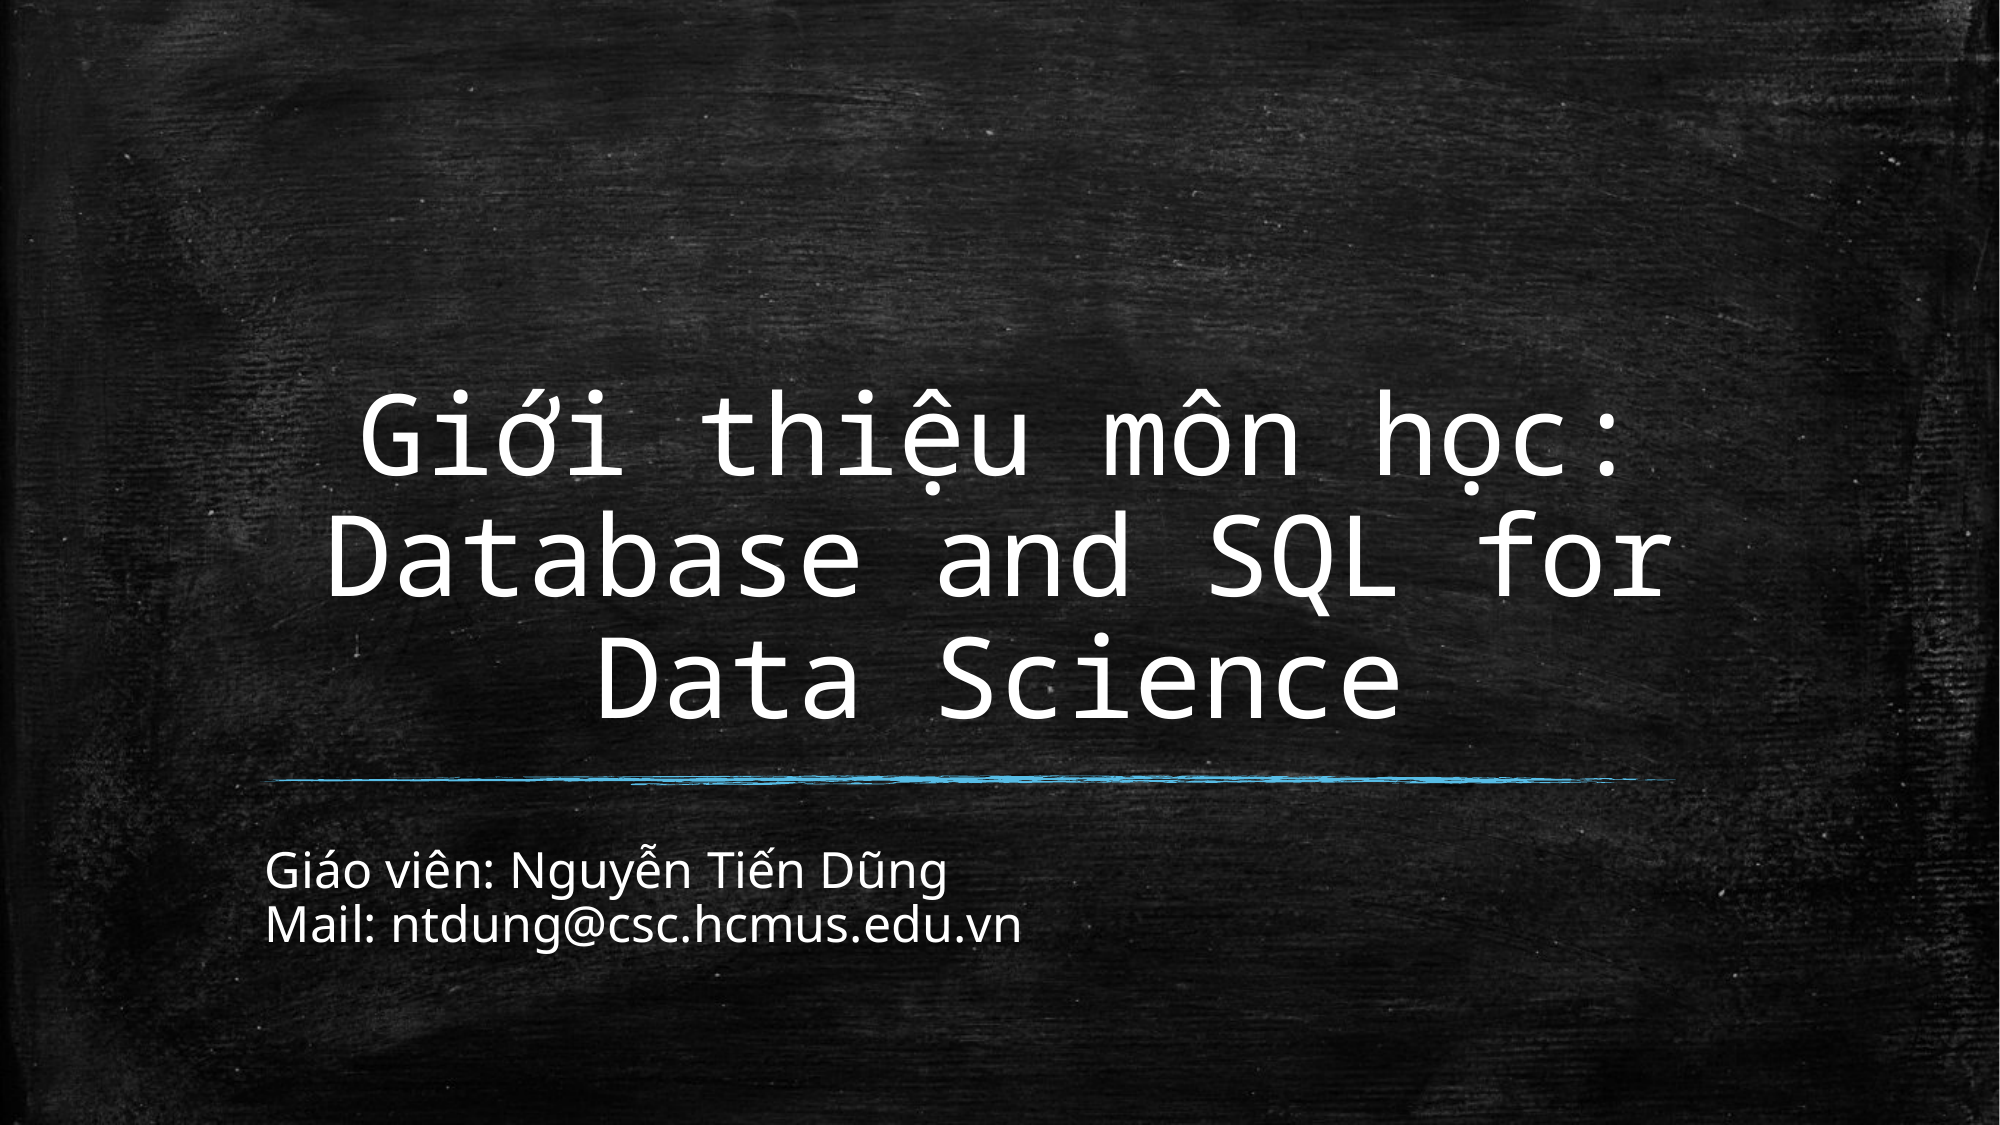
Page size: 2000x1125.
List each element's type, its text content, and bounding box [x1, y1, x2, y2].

title Giới thiệu môn học: Database and SQL for Data Science [249, 312, 1750, 750]
subtitle Giáo viên: Nguyễn Tiến Dũng Mail: ntdung@csc.hcmus.edu.vn [249, 837, 1750, 1013]
